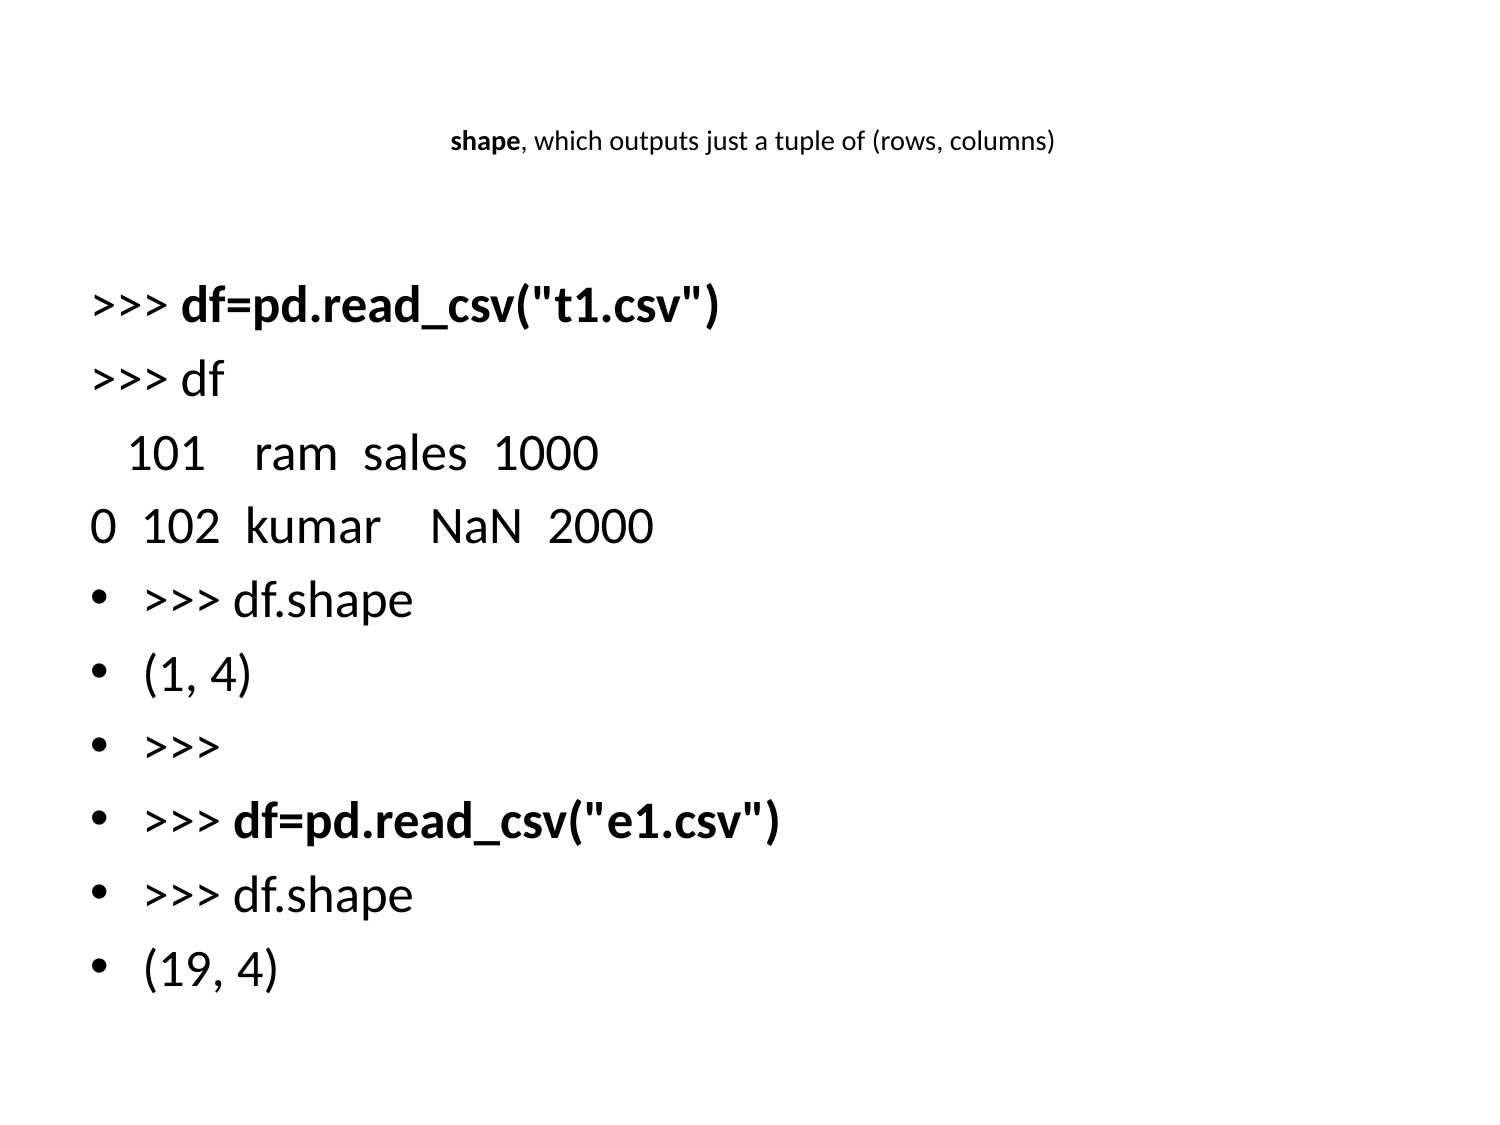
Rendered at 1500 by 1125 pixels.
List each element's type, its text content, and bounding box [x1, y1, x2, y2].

list >>> df=pd.read_csv("t1.csv") >>> df 101 ram sales 1000 0 102 kumar NaN 2000 >>> df.shape (1, 4) >>> >>> df=pd.read_csv("e1.csv") >>> df.shape (19, 4) [75, 262, 1425, 1005]
title shape, which outputs just a tuple of (rows, columns) [75, 45, 1425, 233]
